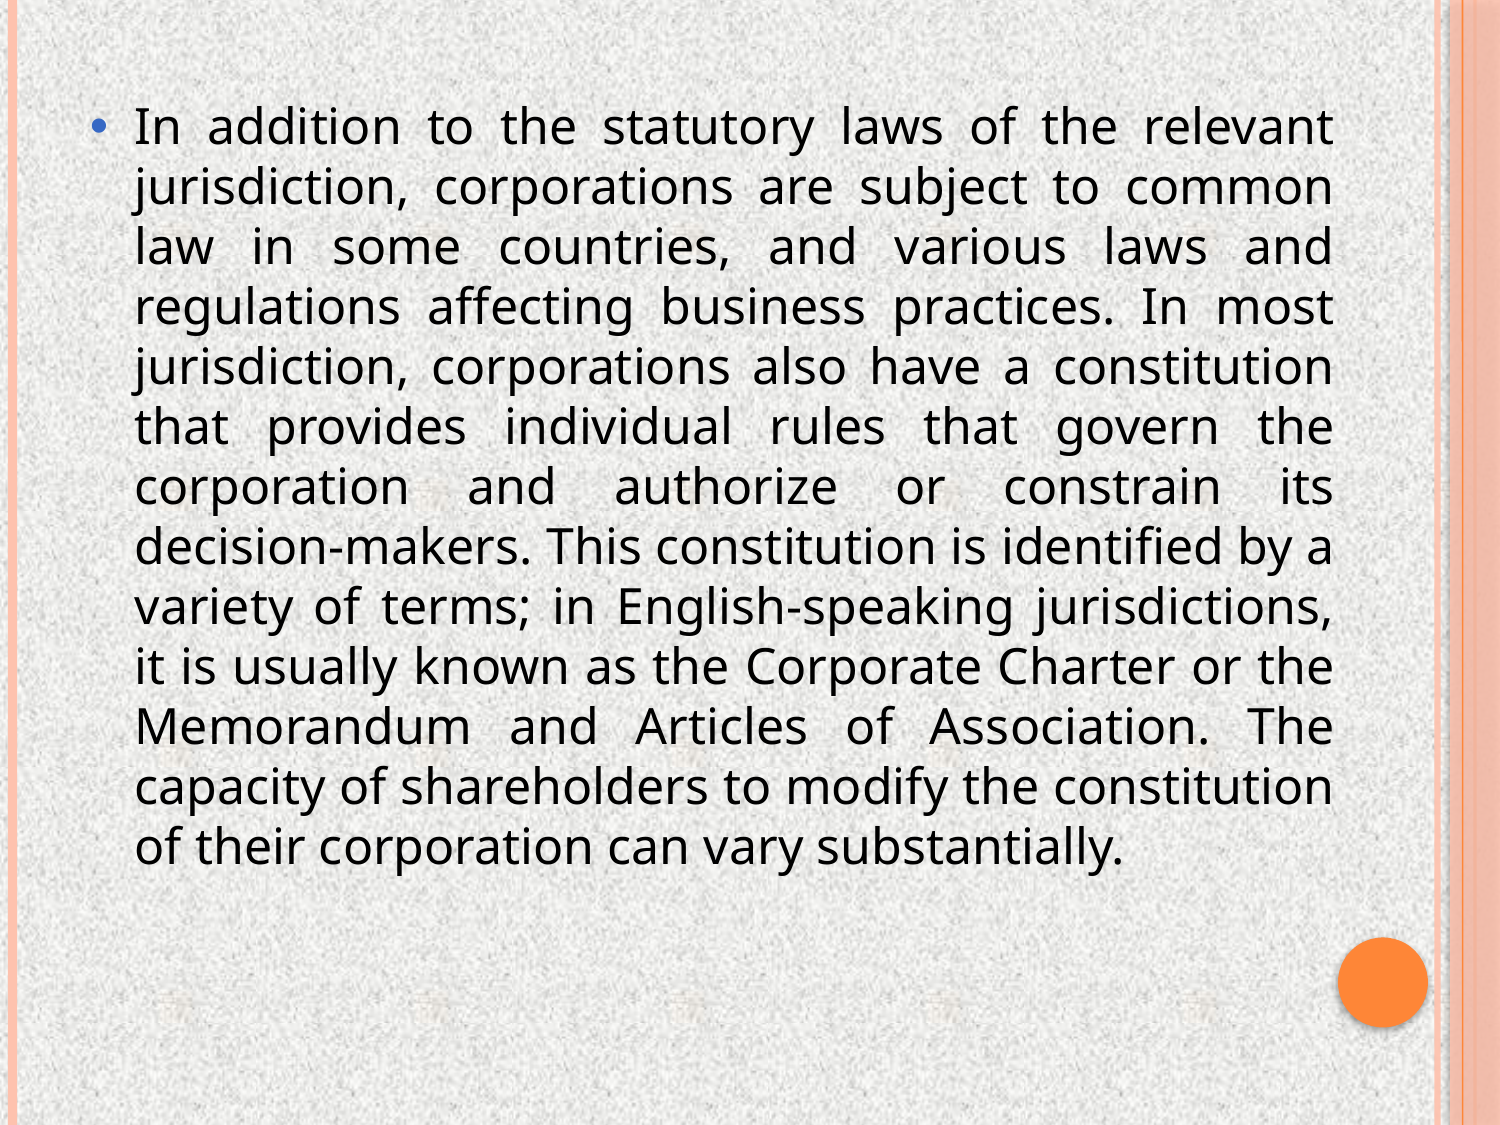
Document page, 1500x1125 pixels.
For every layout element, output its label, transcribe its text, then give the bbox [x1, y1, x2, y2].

list In addition to the statutory laws of the relevant jurisdiction, corporations are subject to common law in some countries, and various laws and regulations affecting business practices. In most jurisdiction, corporations also have a constitution that provides individual rules that govern the corporation and authorize or constrain its decision-makers. This constitution is identified by a variety of terms; in English-speaking jurisdictions, it is usually known as the Corporate Charter or the Memorandum and Articles of Association. The capacity of shareholders to modify the constitution of their corporation can vary substantially. [75, 87, 1350, 1062]
picture [1441, 0, 1449, 1125]
picture [18, 0, 1434, 1125]
picture [0, 0, 7, 1125]
